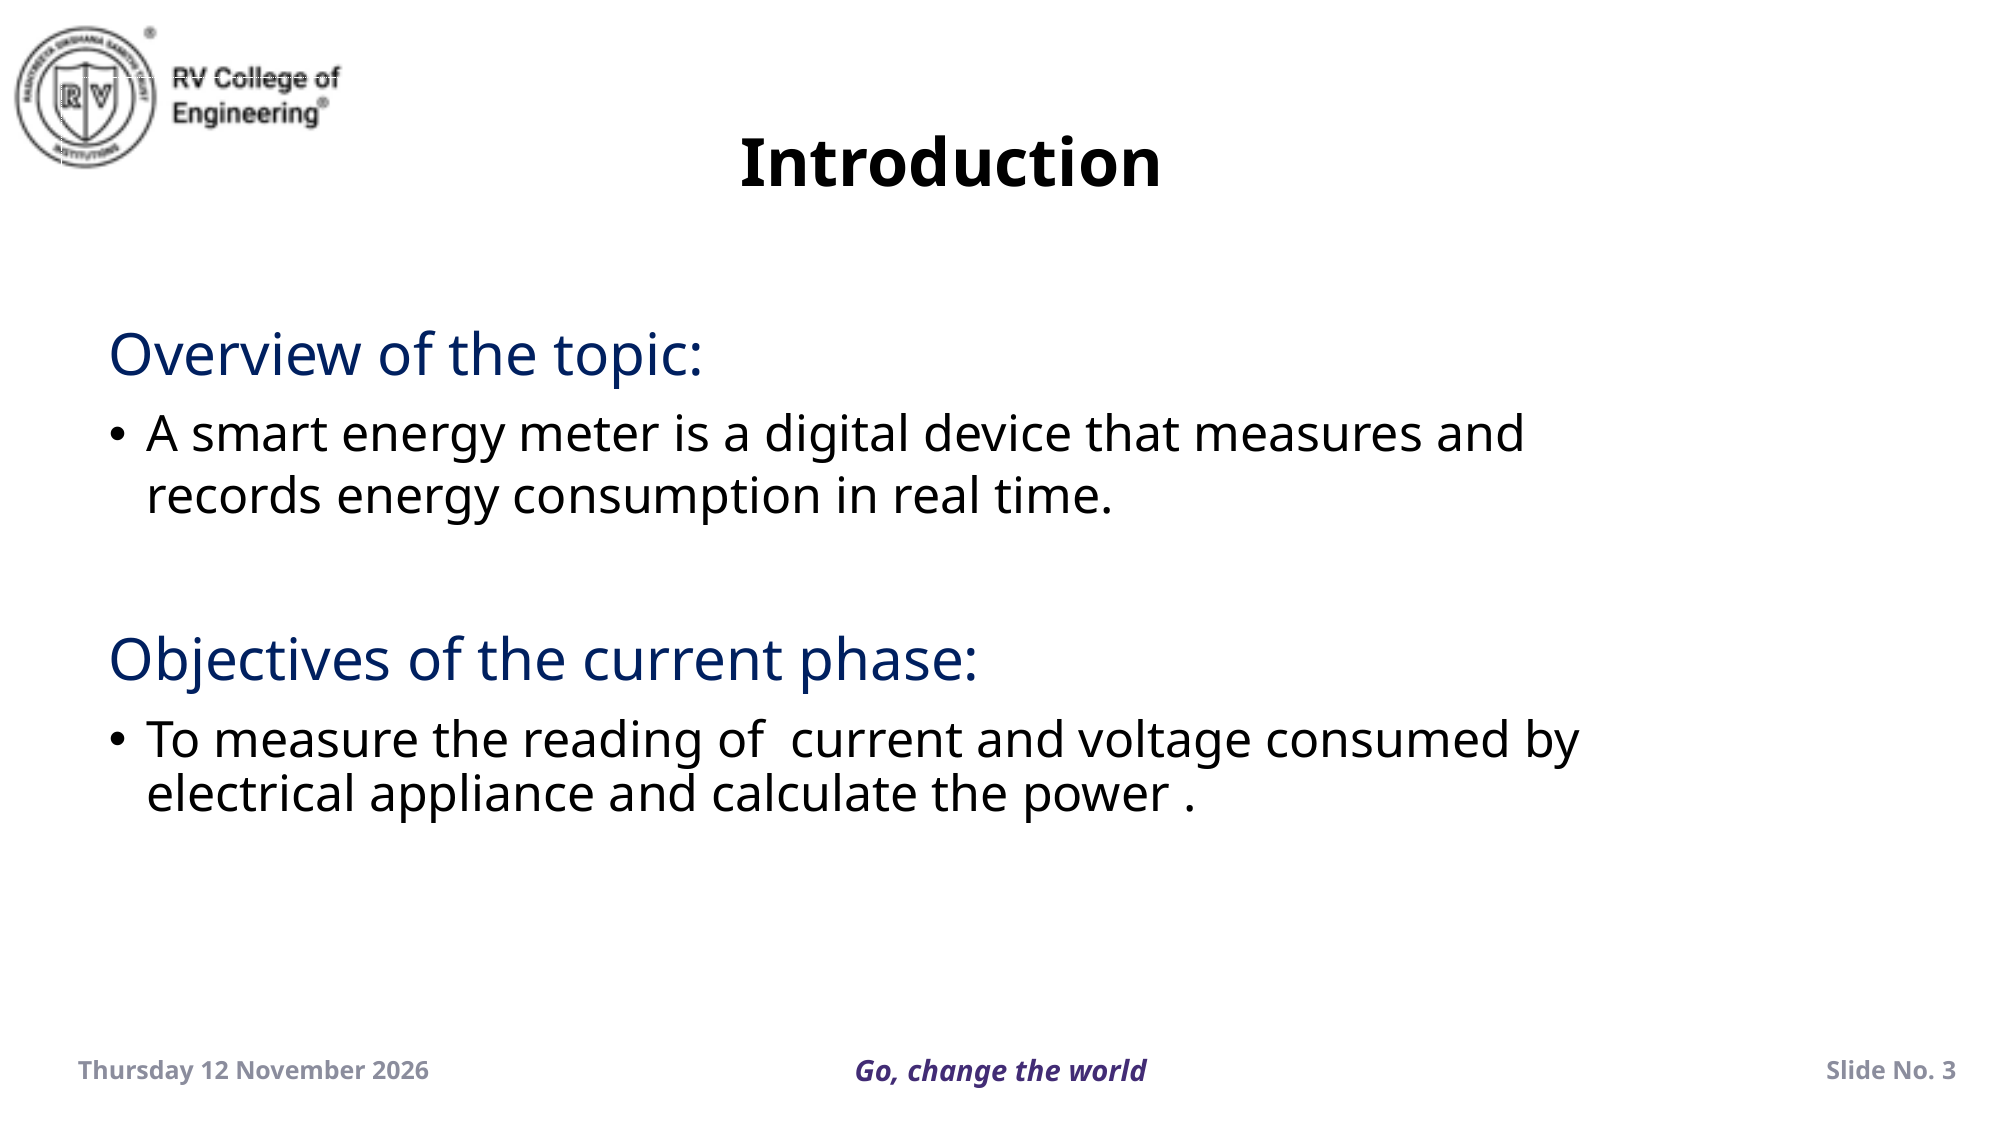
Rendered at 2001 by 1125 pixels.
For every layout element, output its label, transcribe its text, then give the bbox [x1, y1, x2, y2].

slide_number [28, 1041, 479, 1102]
text_box Introduction [60, 77, 1843, 244]
picture [0, 12, 363, 177]
list Overview of the topic: A smart energy meter is a digital device that measures and records energy consumption in real time. Objectives of the current phase: To measure the reading of current and voltage consumed by electrical appliance and calculate the power . [93, 317, 1632, 865]
slide_number Slide No. 3 [1521, 1041, 1972, 1102]
